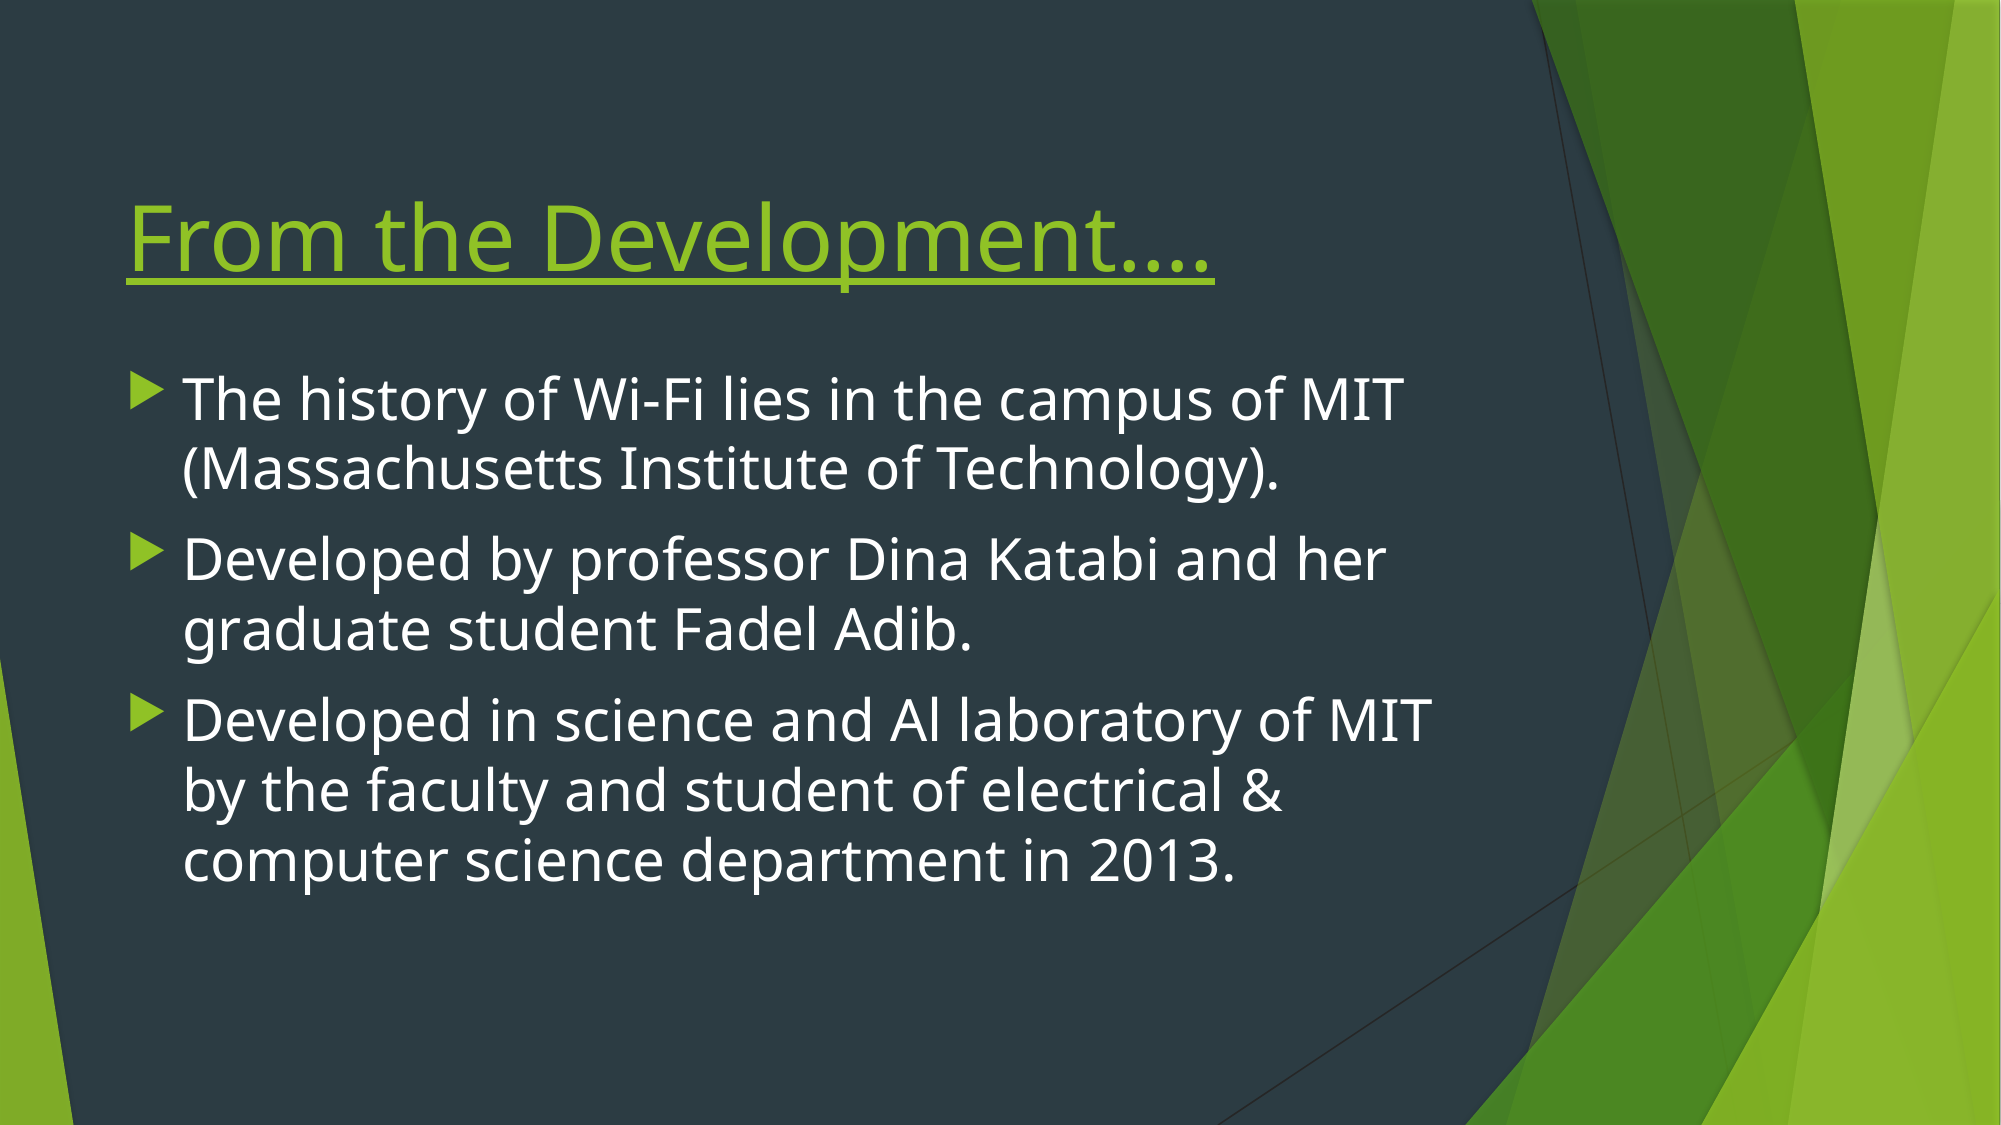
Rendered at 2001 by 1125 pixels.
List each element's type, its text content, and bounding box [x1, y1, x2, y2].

list The history of Wi-Fi lies in the campus of MIT (Massachusetts Institute of Technology). Developed by professor Dina Katabi and her graduate student Fadel Adib. Developed in science and Al laboratory of MIT by the faculty and student of electrical & computer science department in 2013. [111, 354, 1522, 992]
title From the Development…. [111, 171, 1522, 354]
